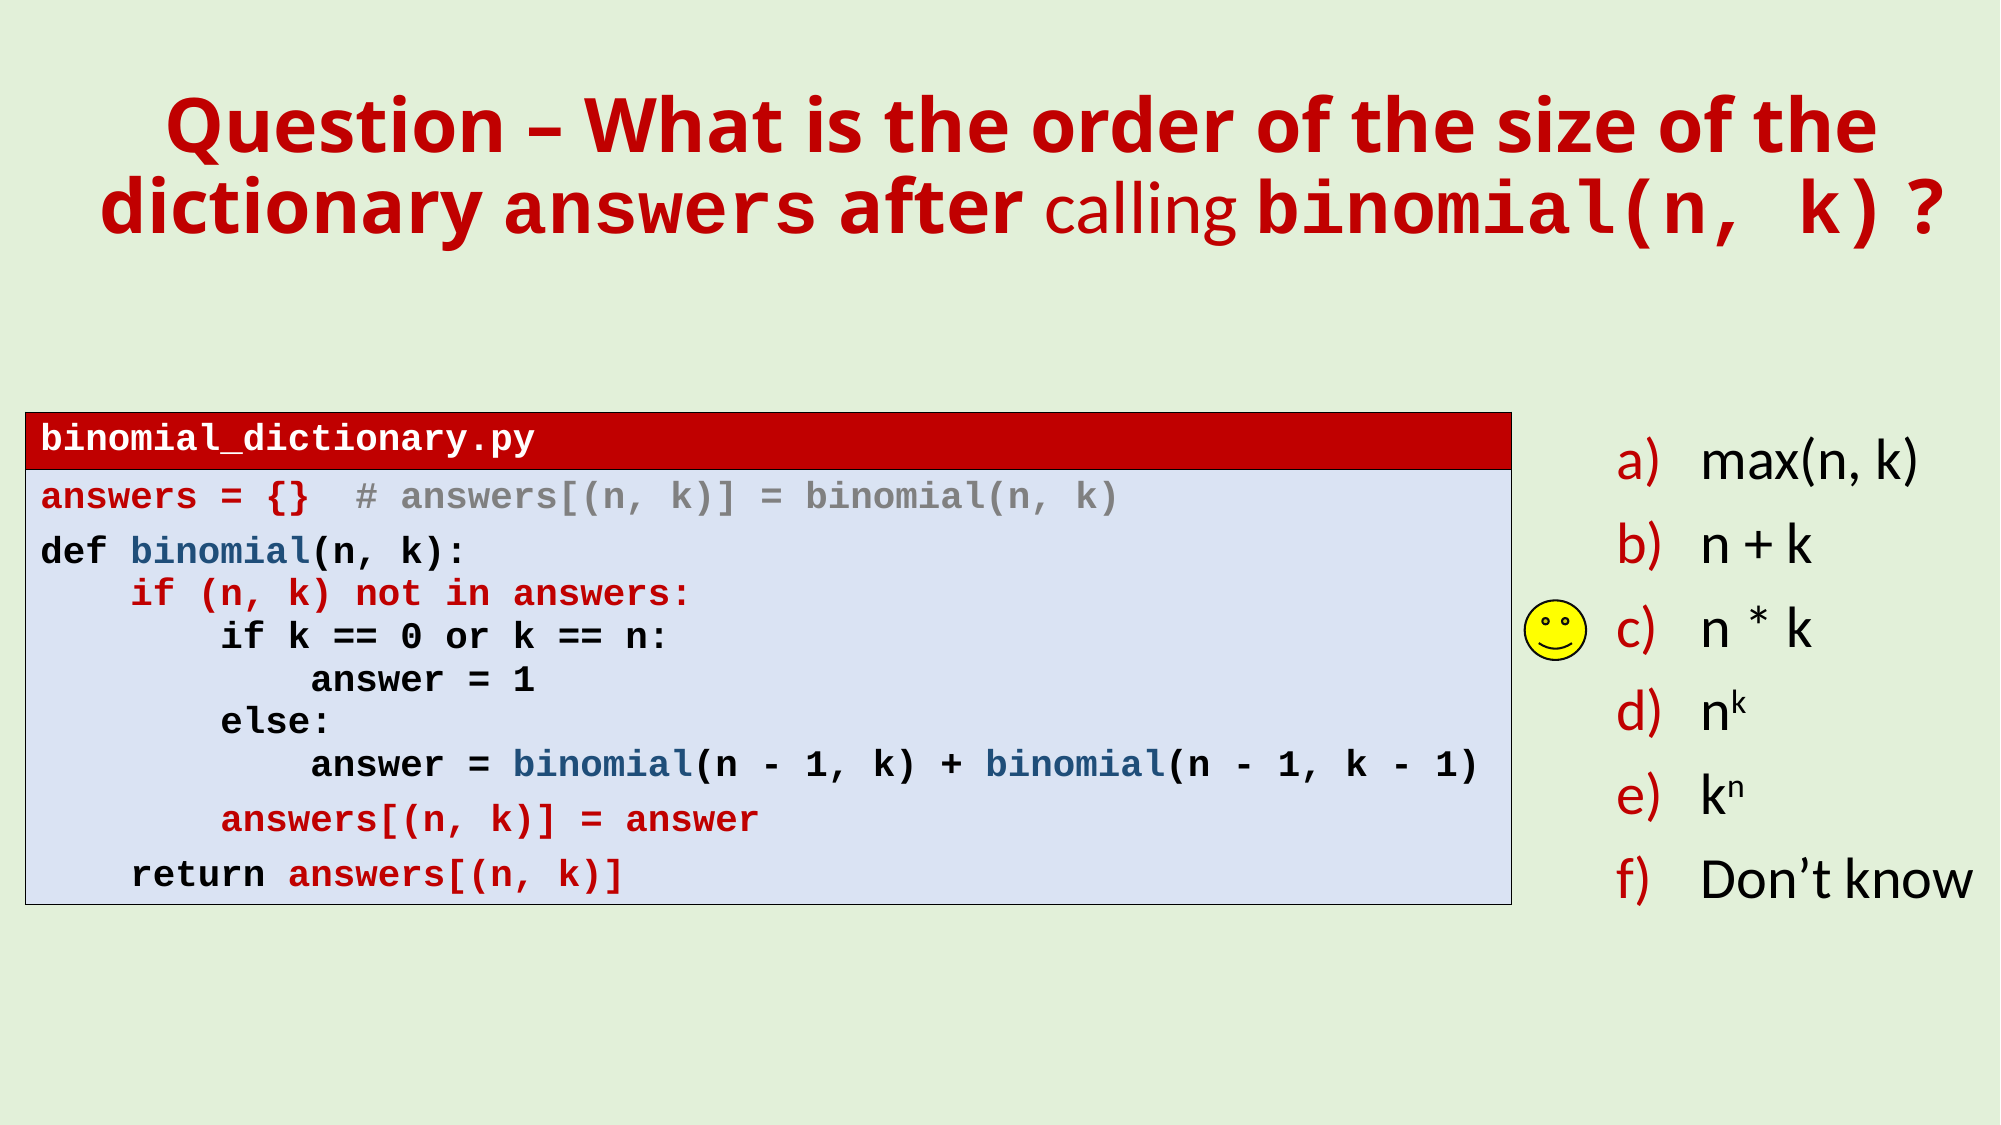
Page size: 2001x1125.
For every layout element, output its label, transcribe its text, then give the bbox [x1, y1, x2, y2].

table_cell answers = {} # answers[(n, k)] = binomial(n, k) def binomial(n, k): if (n, k) not in answers: if k == 0 or k == n: answer = 1 else: answer = binomial(n - 1, k) + binomial(n - 1, k - 1) answers[(n, k)] = answer return answers[(n, k)] [26, 470, 1511, 904]
table_header binomial_dictionary.py [26, 413, 1511, 469]
text_box [1523, 599, 1588, 661]
title Question – What is the order of the size of the dictionary answers after calling binomial(n, k) ? [44, 59, 2000, 278]
list max(n, k) n + k n * k nk kn Don’t know [1601, 422, 2000, 969]
